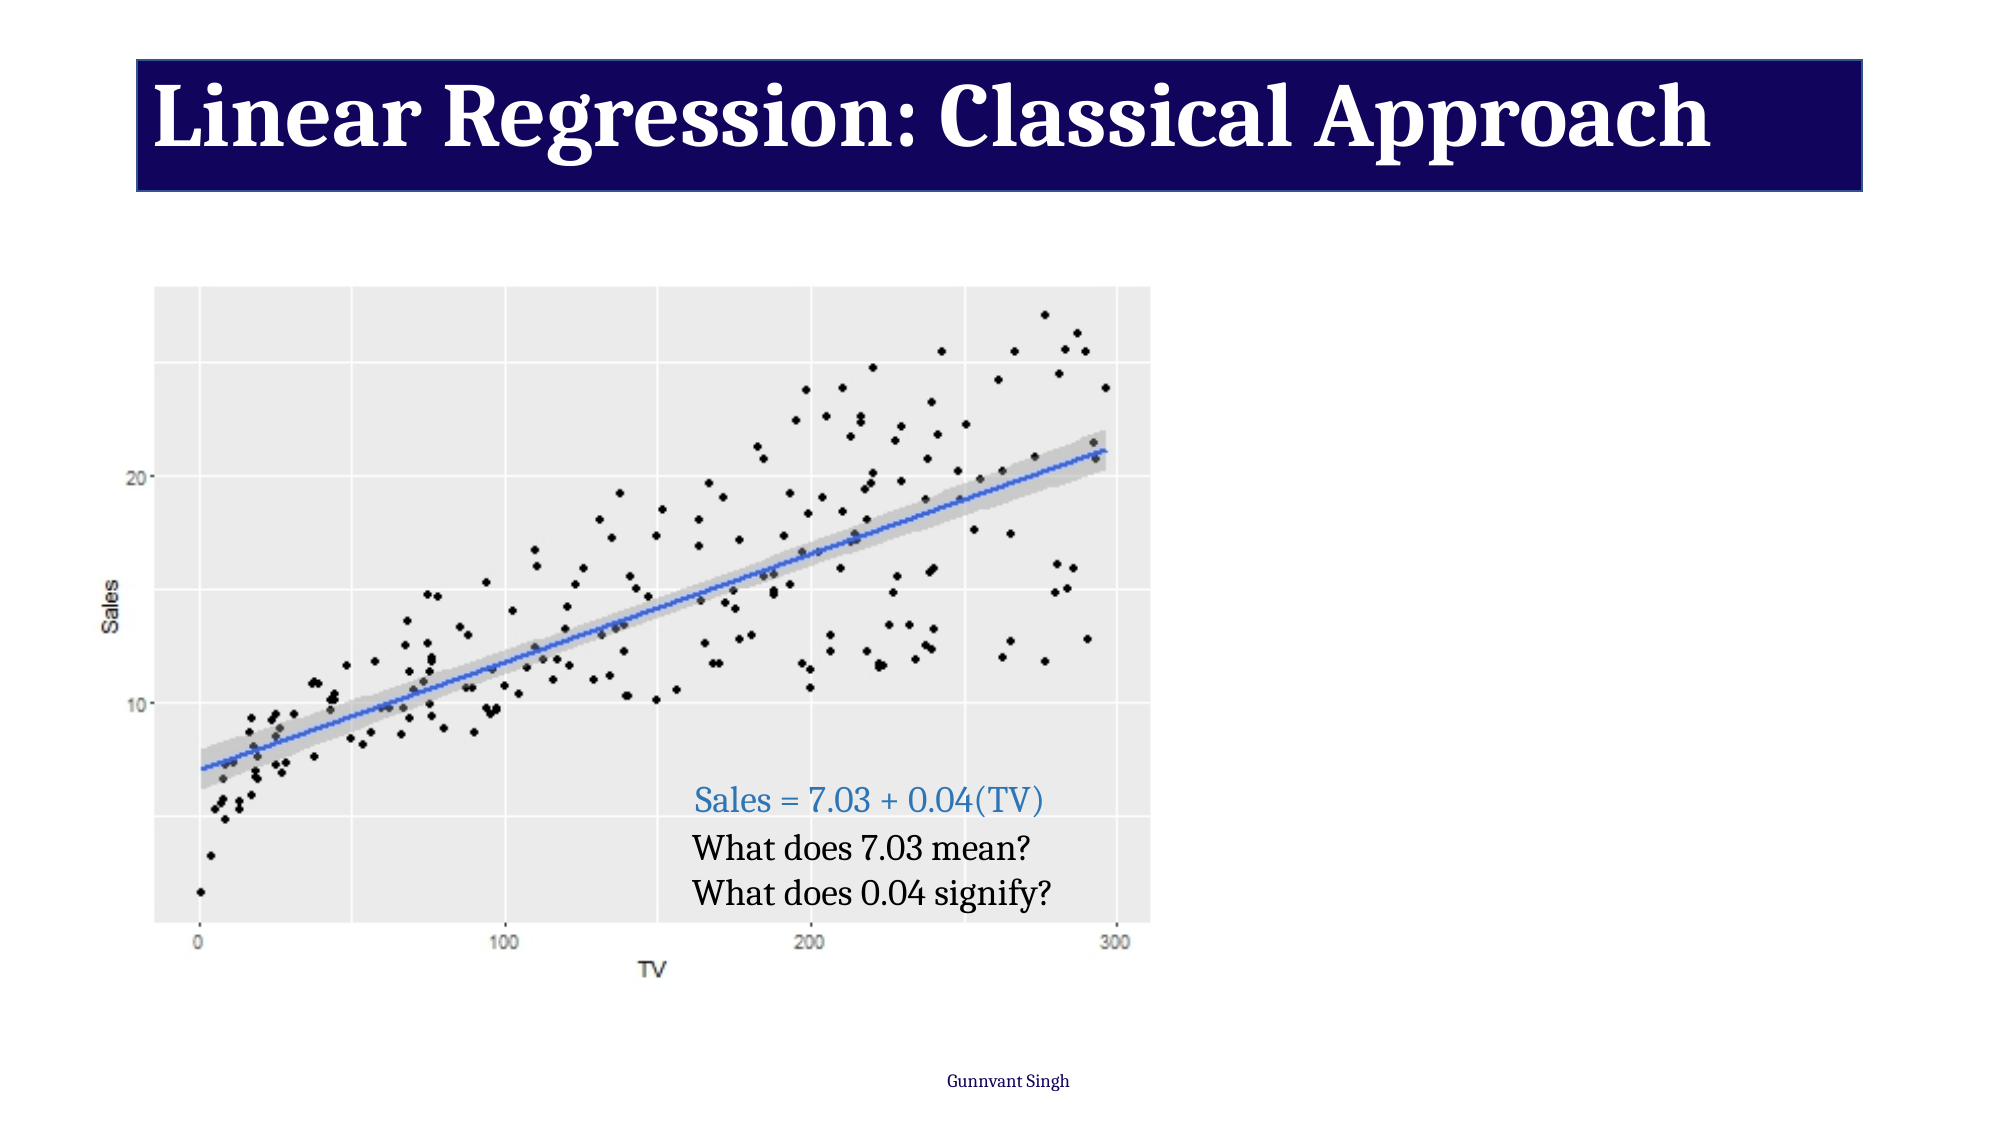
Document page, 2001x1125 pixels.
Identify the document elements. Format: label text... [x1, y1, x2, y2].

title Linear Regression: Classical Approach [137, 59, 1863, 278]
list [84, 277, 1163, 992]
